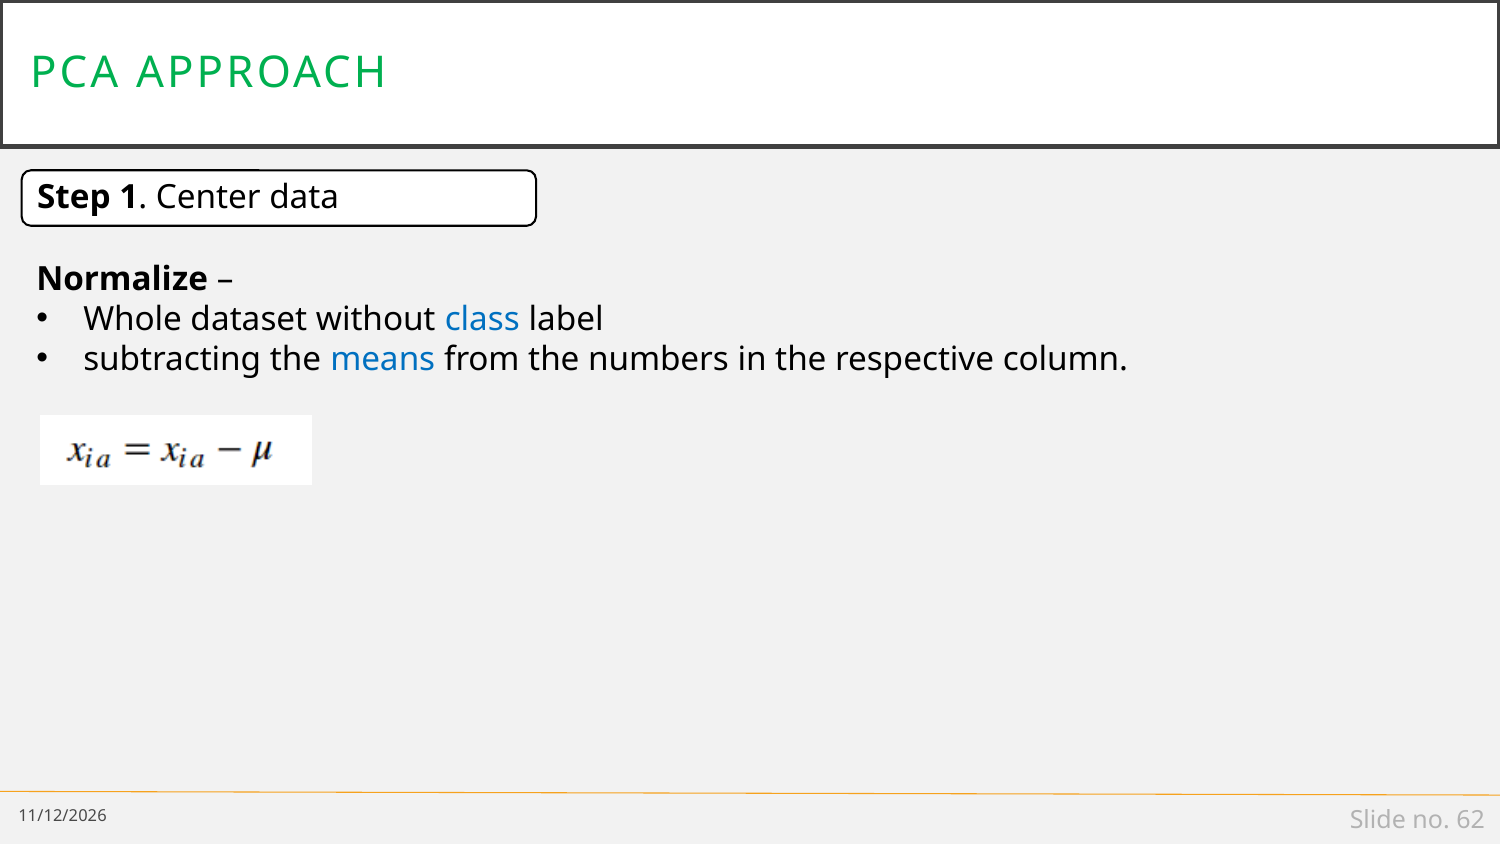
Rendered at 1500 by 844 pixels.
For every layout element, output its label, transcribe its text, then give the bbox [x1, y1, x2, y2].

slide_number Slide no. 62 [1162, 797, 1500, 843]
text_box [21, 170, 537, 226]
text_box Normalize – Whole dataset without class label subtracting the means from the numbers in the respective column. [21, 249, 1448, 385]
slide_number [0, 796, 122, 837]
title PCA approach [0, 0, 1500, 149]
picture [40, 415, 312, 485]
